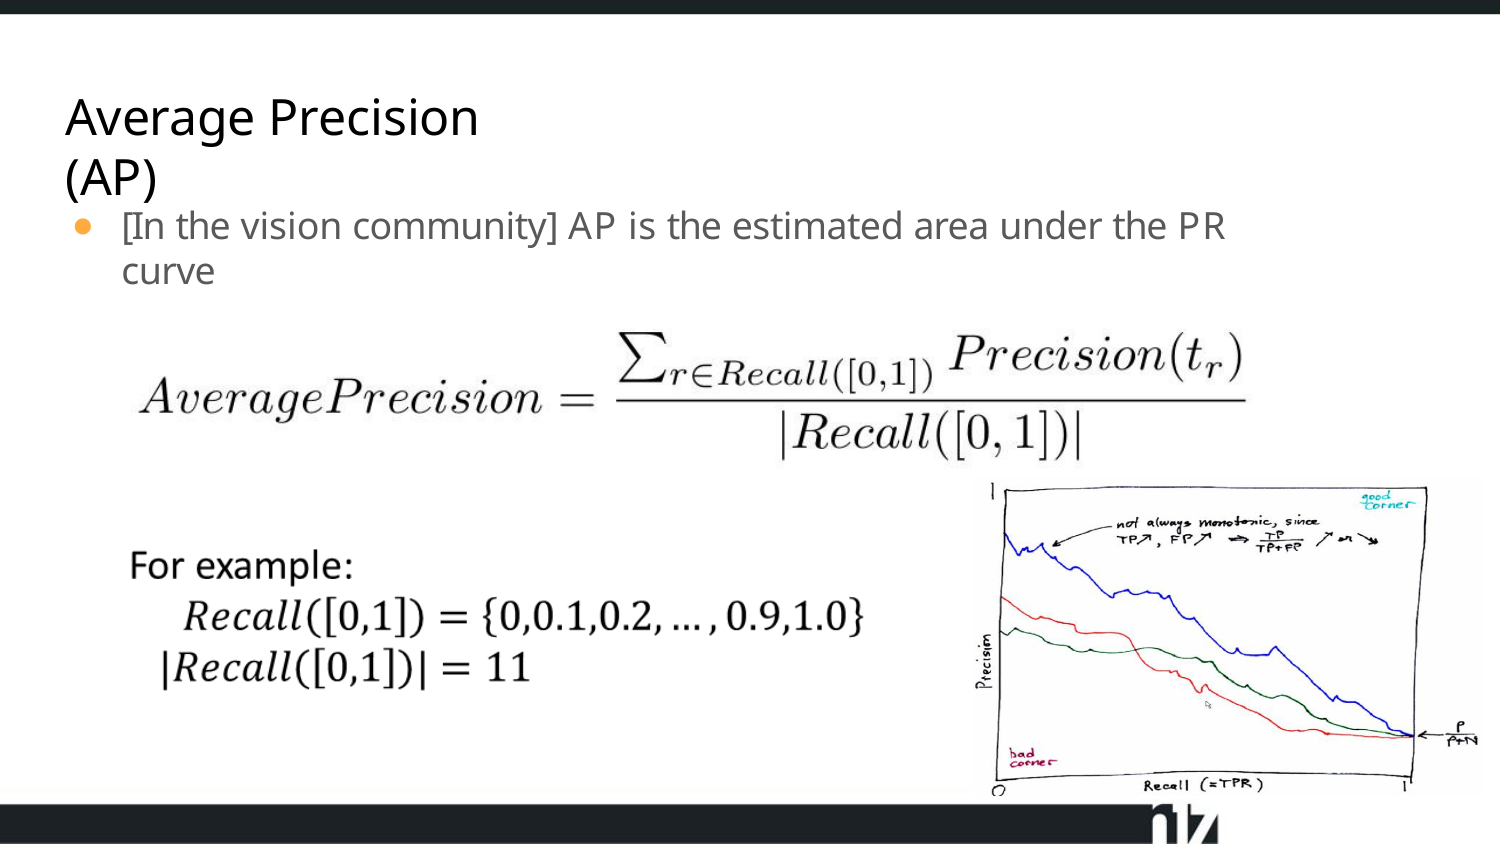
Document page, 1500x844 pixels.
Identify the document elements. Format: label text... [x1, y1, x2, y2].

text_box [110, 310, 1485, 799]
text_box [In the vision community] AP is the estimated area under the PR curve [69, 199, 1259, 292]
picture [0, 0, 1500, 844]
title Average Precision (AP) [63, 82, 566, 226]
